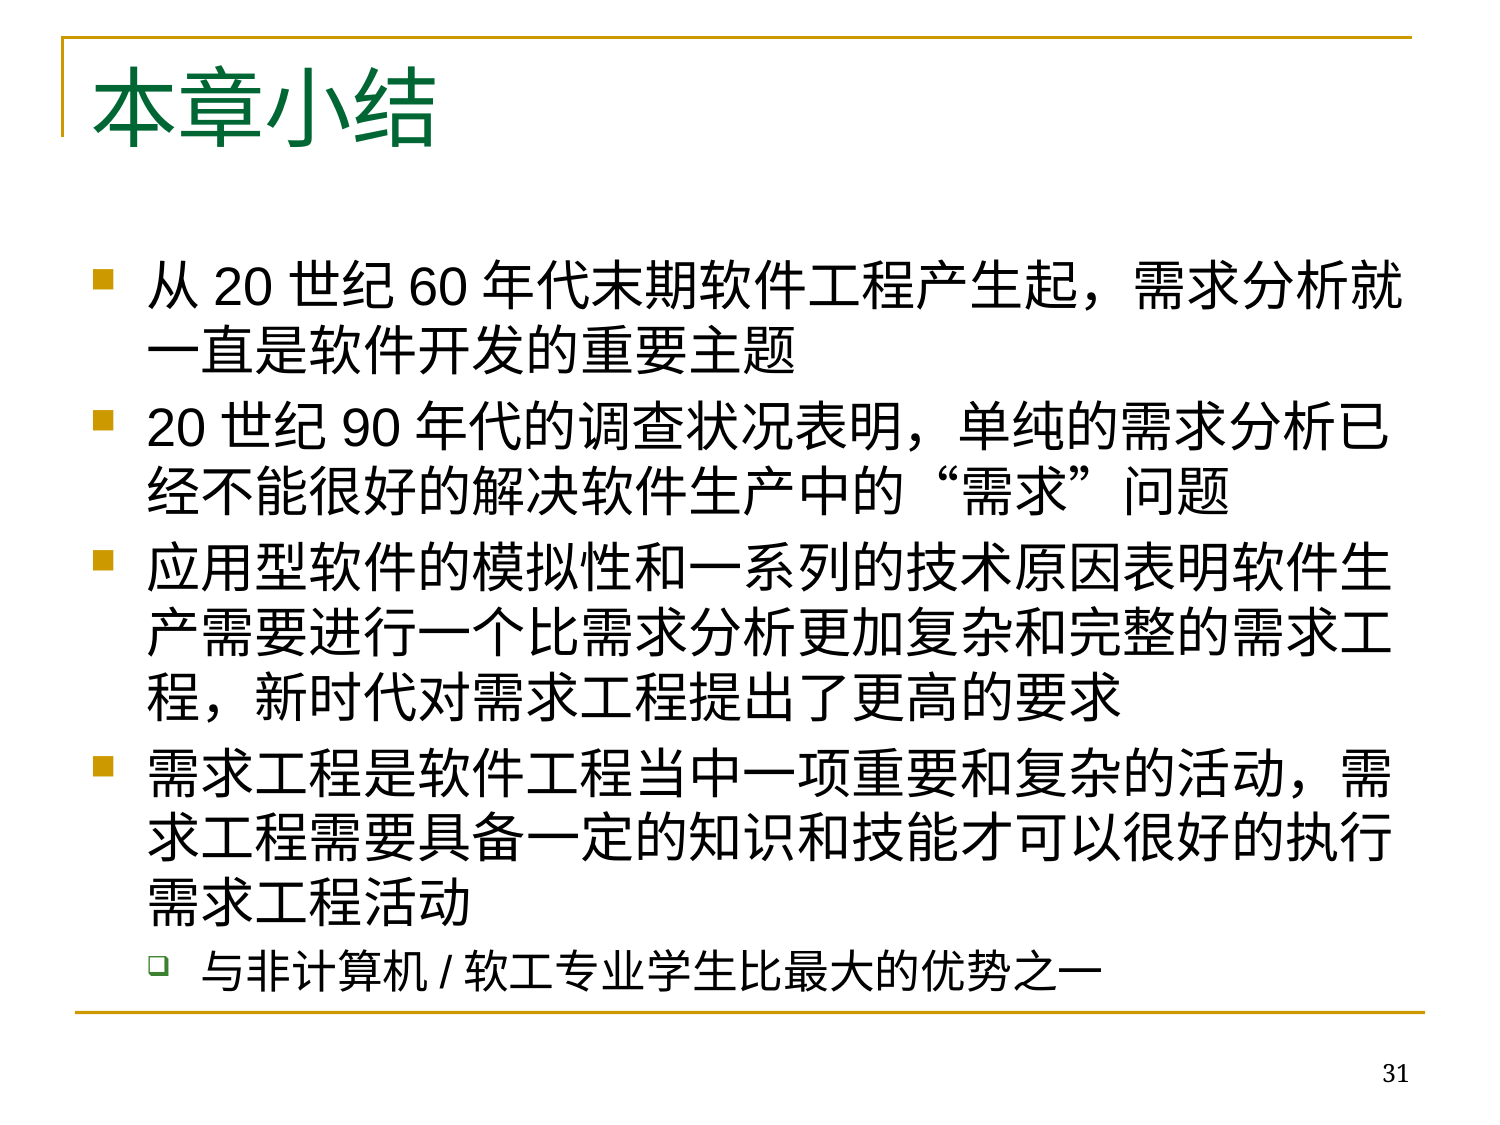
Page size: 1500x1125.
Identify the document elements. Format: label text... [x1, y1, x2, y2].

title 本章小结 [75, 45, 1425, 233]
list 从20世纪60年代末期软件工程产生起，需求分析就一直是软件开发的重要主题 20世纪90年代的调查状况表明，单纯的需求分析已经不能很好的解决软件生产中的“需求”问题 应用型软件的模拟性和一系列的技术原因表明软件生产需要进行一个比需求分析更加复杂和完整的需求工程，新时代对需求工程提出了更高的要求 需求工程是软件工程当中一项重要和复杂的活动，需求工程需要具备一定的知识和技能才可以很好的执行需求工程活动 与非计算机/软工专业学生比最大的优势之一 [75, 244, 1425, 988]
slide_number 31 [1074, 1023, 1426, 1100]
